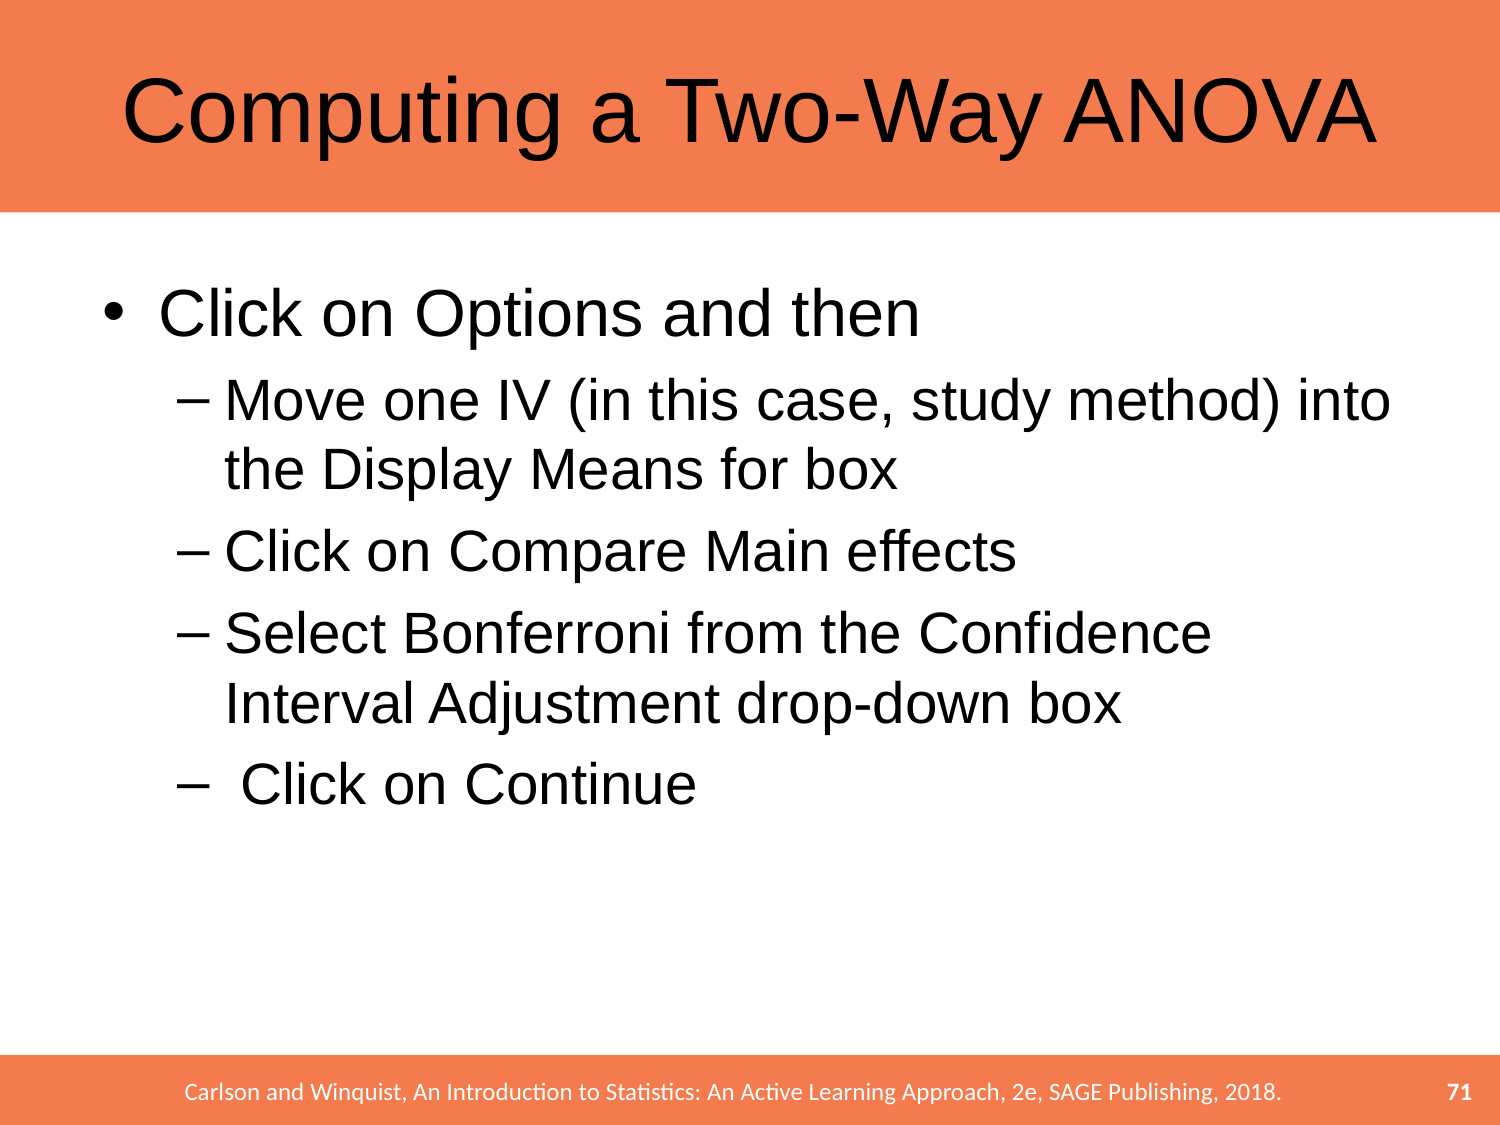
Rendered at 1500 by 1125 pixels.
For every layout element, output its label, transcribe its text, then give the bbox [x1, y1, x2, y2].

slide_number 71 [1387, 1060, 1488, 1120]
footer Carlson and Winquist, An Introduction to Statistics: An Active Learning Approach, 2e, SAGE Publishing, 2018. [150, 1060, 1325, 1121]
list Click on Options and then Move one IV (in this case, study method) into the Display Means for box Click on Compare Main effects Select Bonferroni from the Confidence Interval Adjustment drop-down box Click on Continue [87, 262, 1425, 1005]
title Computing a Two-Way ANOVA [12, 18, 1488, 194]
